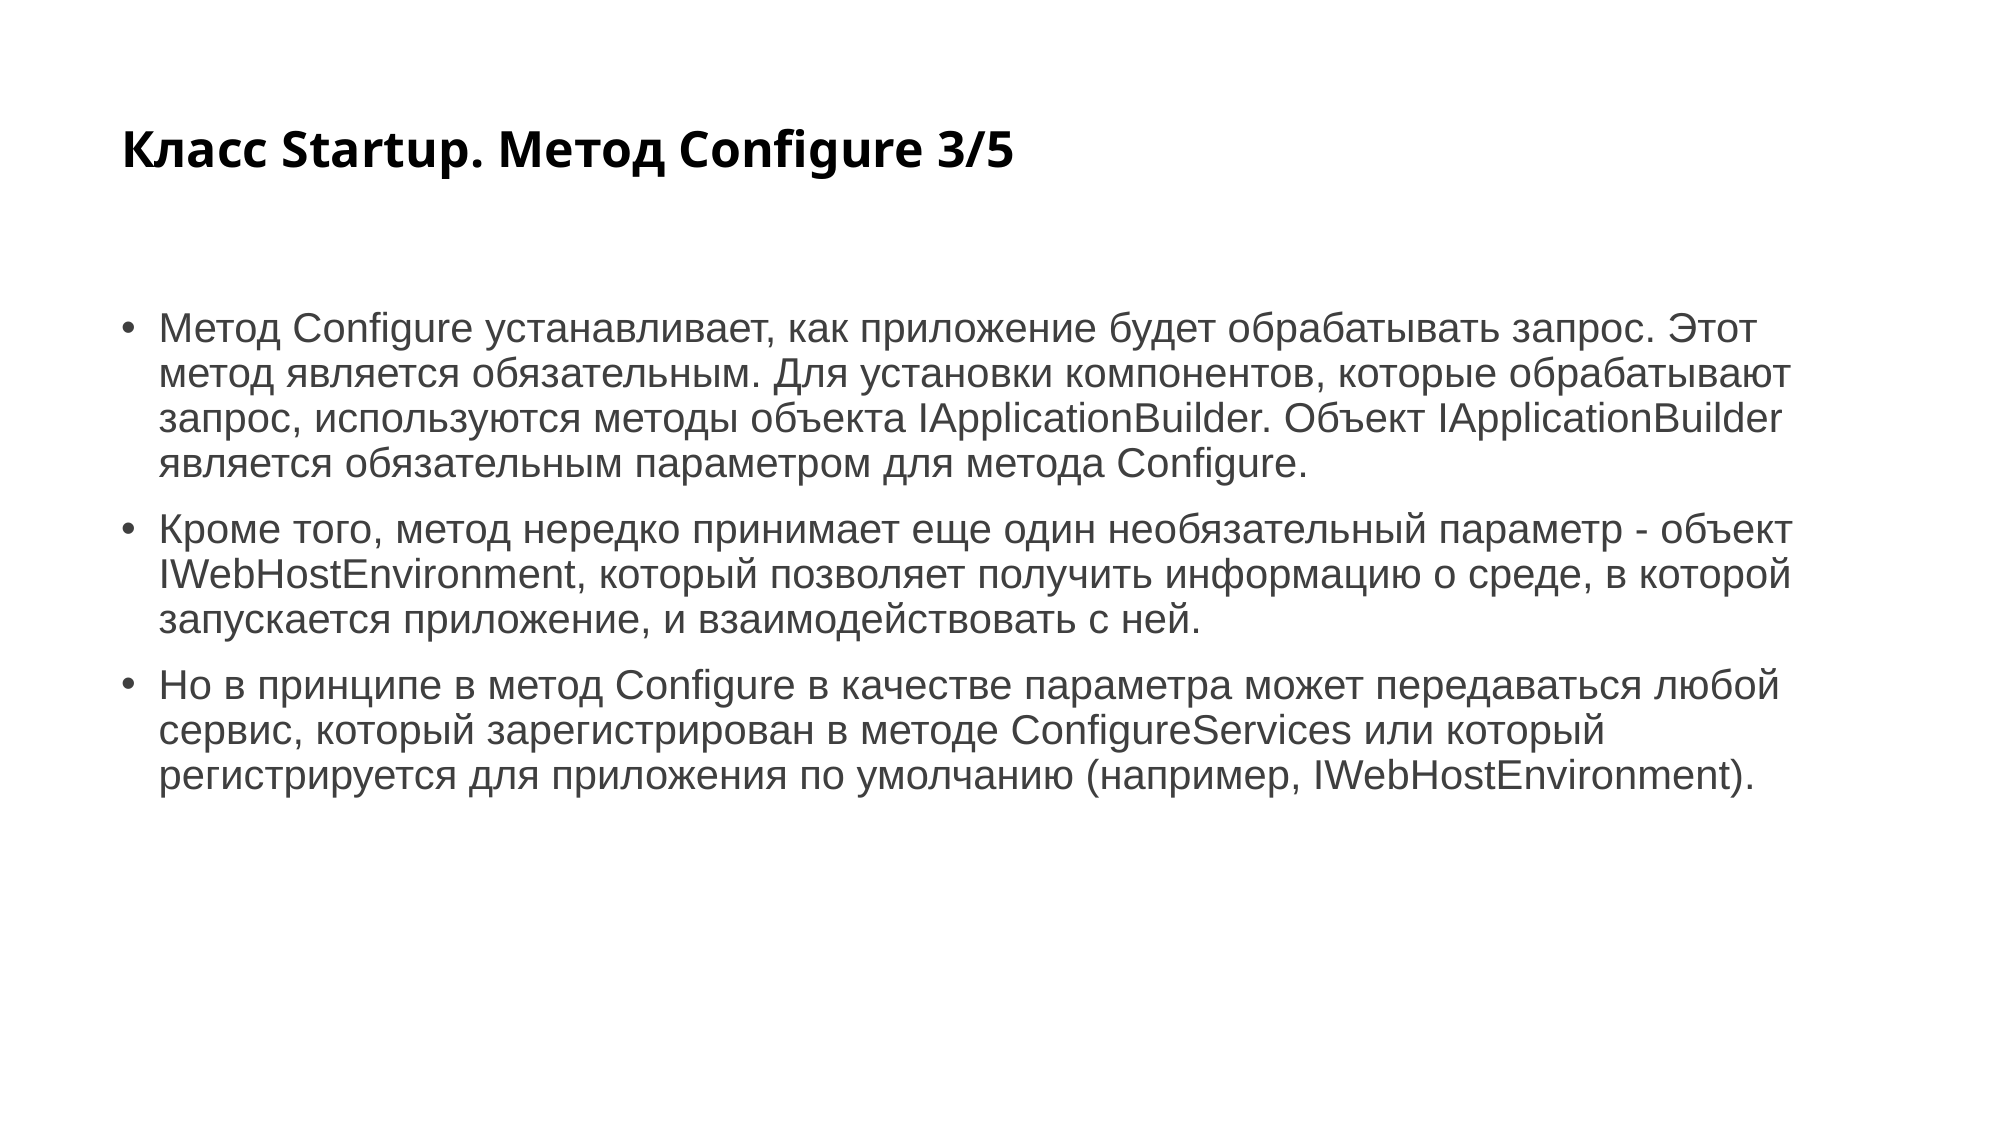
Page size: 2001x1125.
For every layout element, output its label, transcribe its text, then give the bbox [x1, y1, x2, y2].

title Класс Startup. Метод Configure 3/5 [106, 42, 1832, 260]
list Метод Configure устанавливает, как приложение будет обрабатывать запрос. Этот метод является обязательным. Для установки компонентов, которые обрабатывают запрос, используются методы объекта IApplicationBuilder. Объект IApplicationBuilder является обязательным параметром для метода Configure. Кроме того, метод нередко принимает еще один необязательный параметр - объект IWebHostEnvironment, который позволяет получить информацию о среде, в которой запускается приложение, и взаимодействовать с ней. Но в принципе в метод Configure в качестве параметра может передаваться любой сервис, который зарегистрирован в методе ConfigureServices или который регистрируется для приложения по умолчанию (например, IWebHostEnvironment). [106, 299, 1832, 1014]
